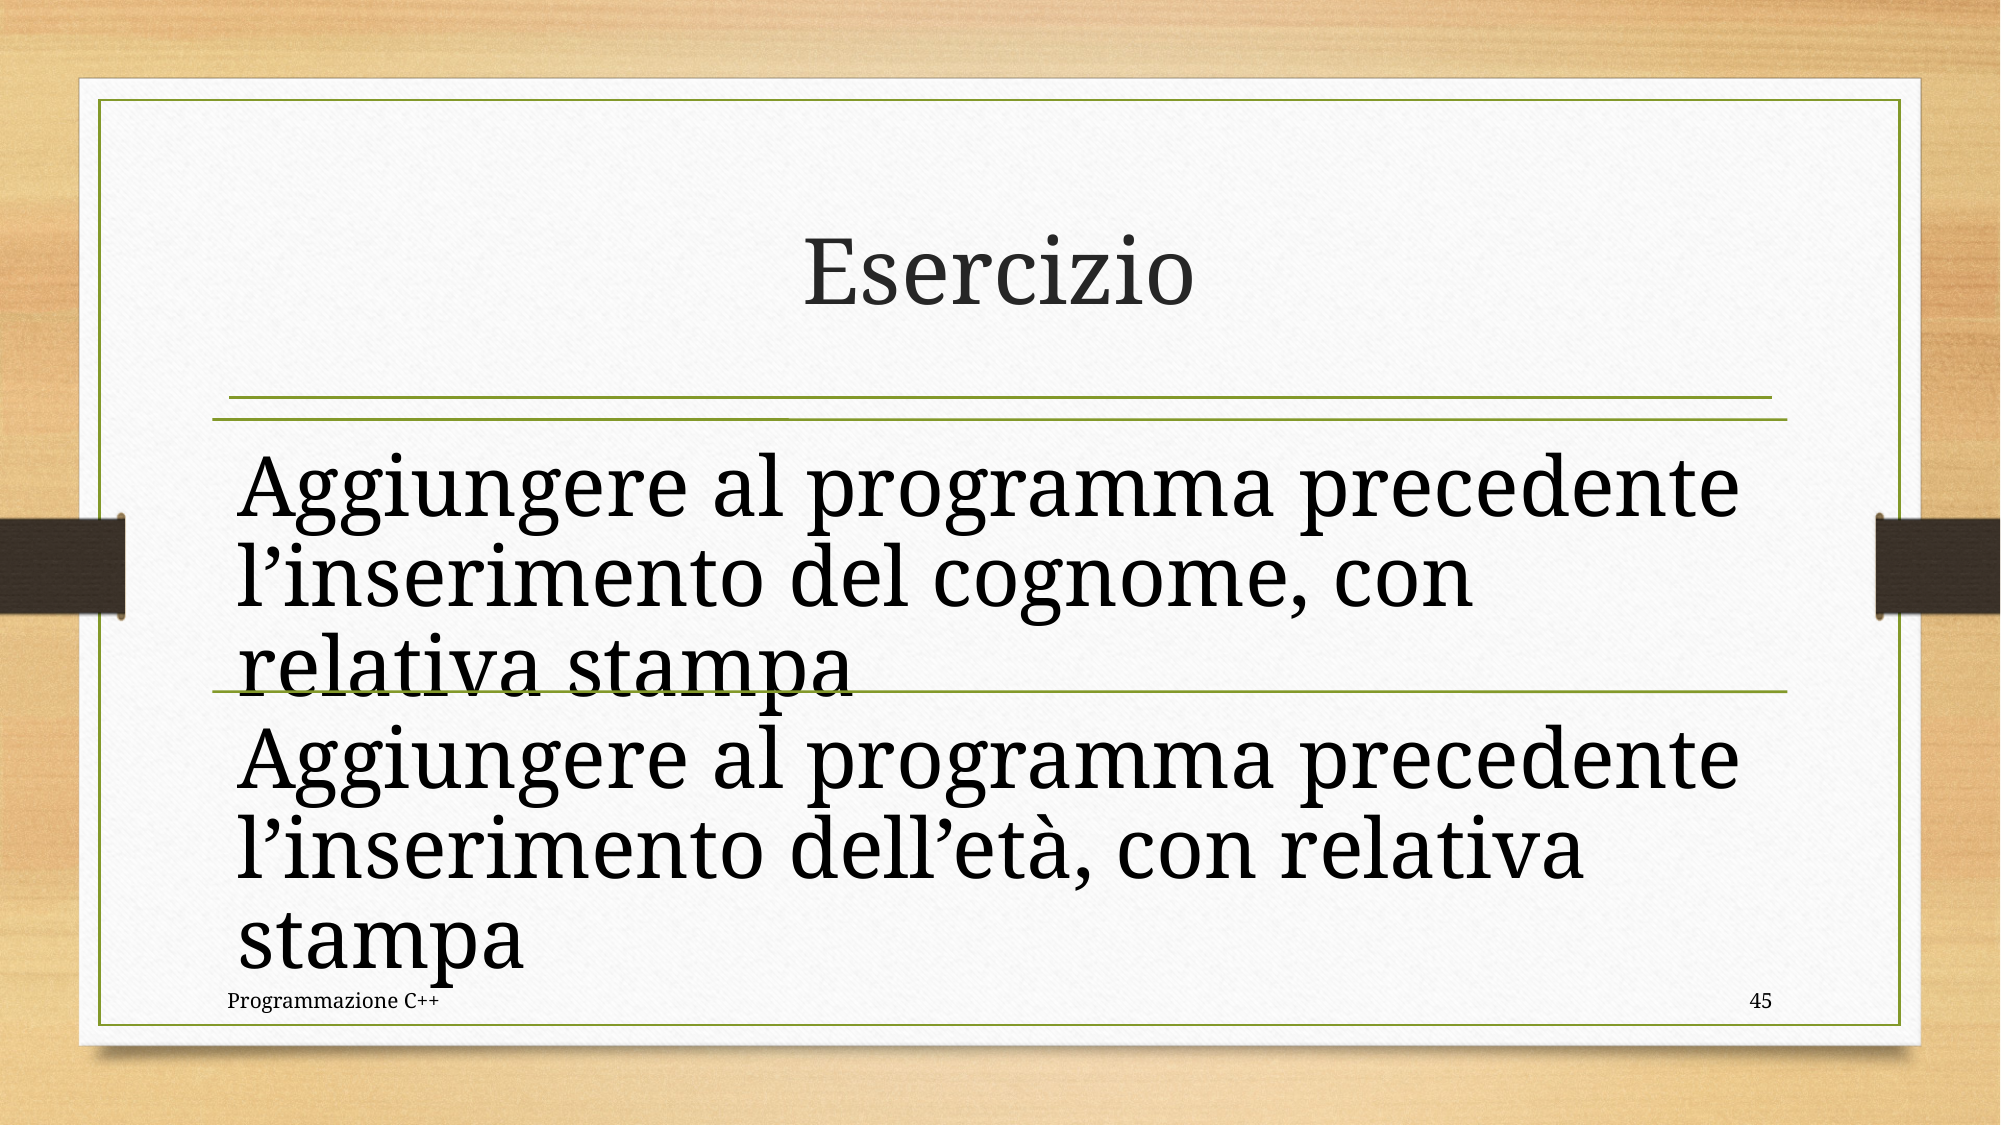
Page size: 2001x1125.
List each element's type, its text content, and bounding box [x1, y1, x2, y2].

title Esercizio [212, 161, 1788, 375]
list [212, 419, 1788, 964]
picture [0, 0, 2001, 1125]
footer Programmazione C++ [212, 979, 1411, 1025]
slide_number 45 [1698, 979, 1788, 1025]
